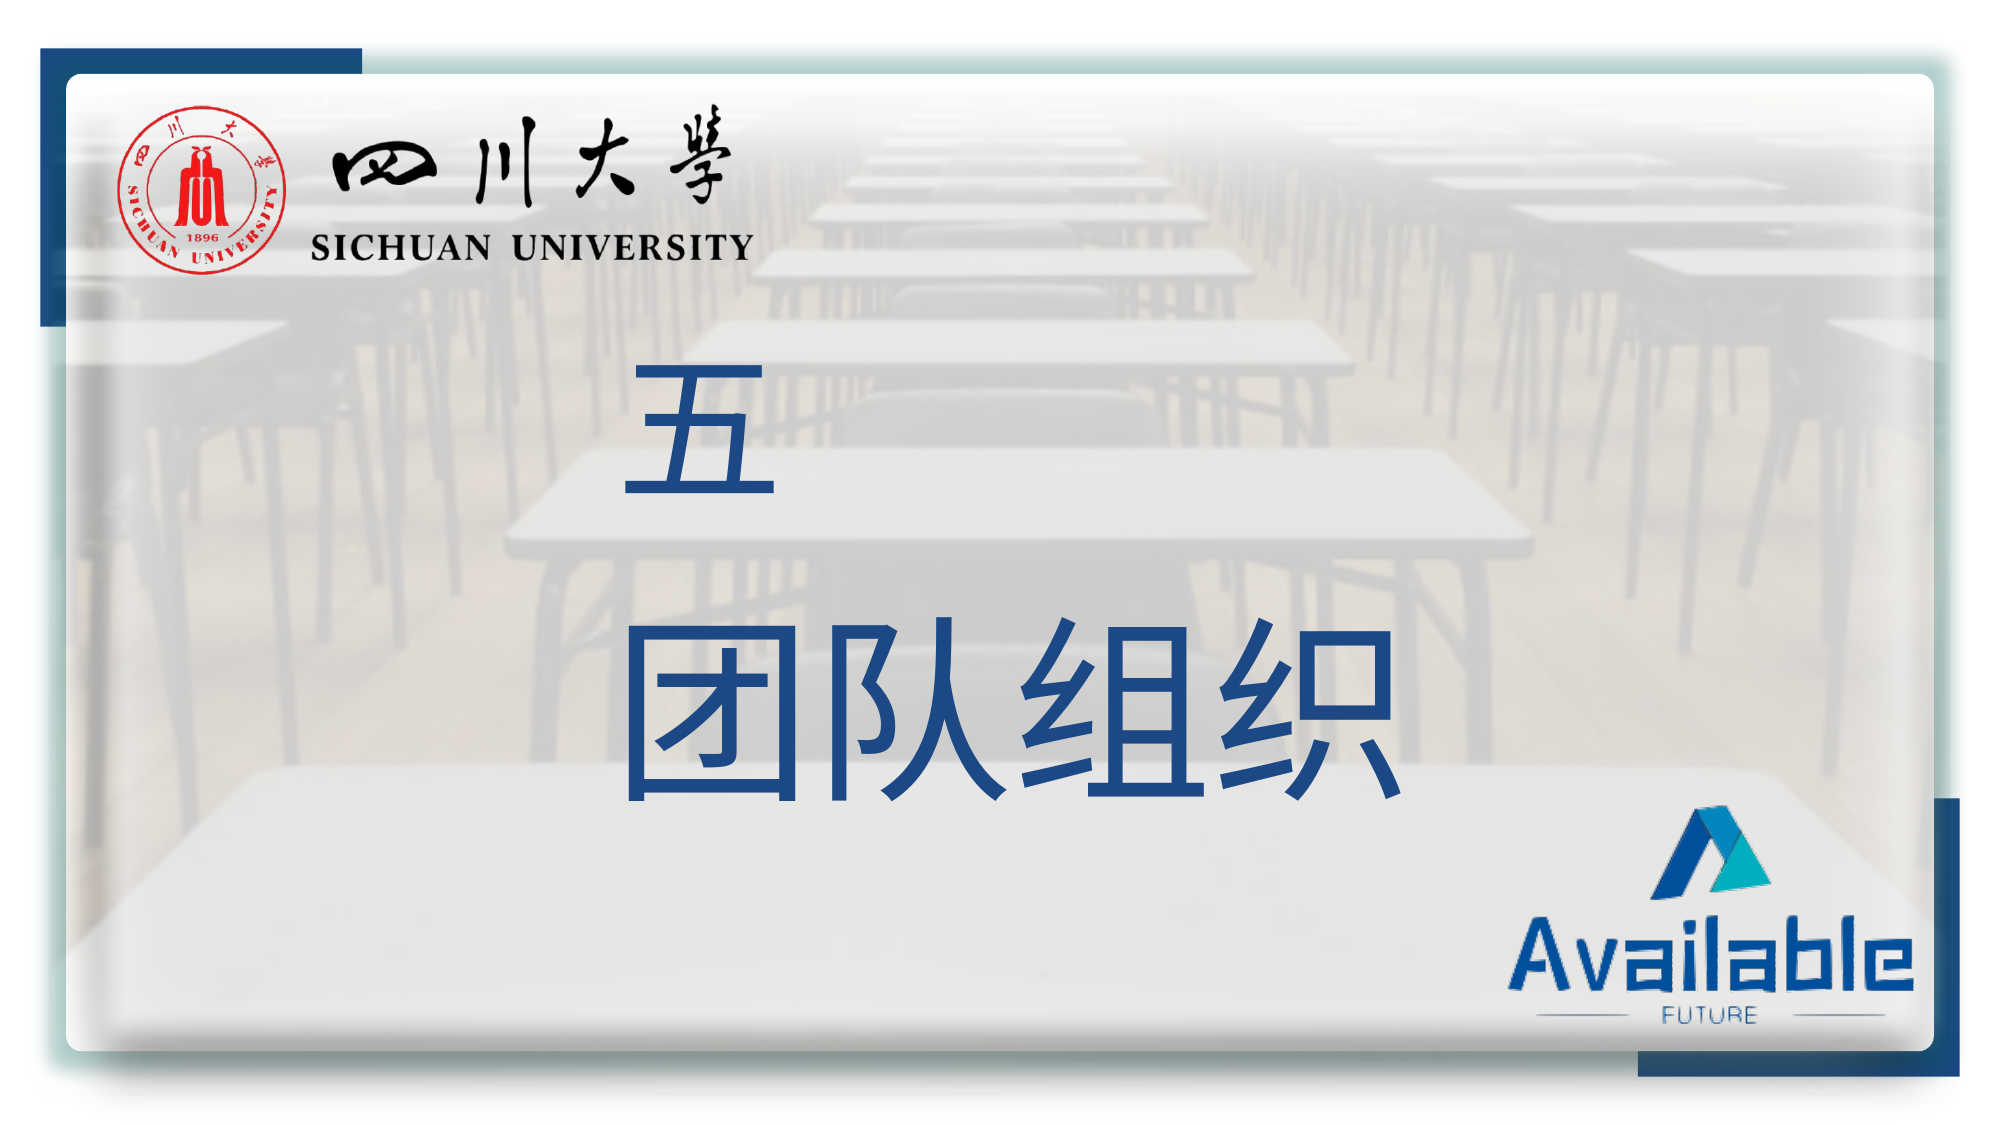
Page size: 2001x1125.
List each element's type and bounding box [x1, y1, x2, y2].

text_box [39, 47, 52, 60]
picture [27, 73, 1973, 1118]
